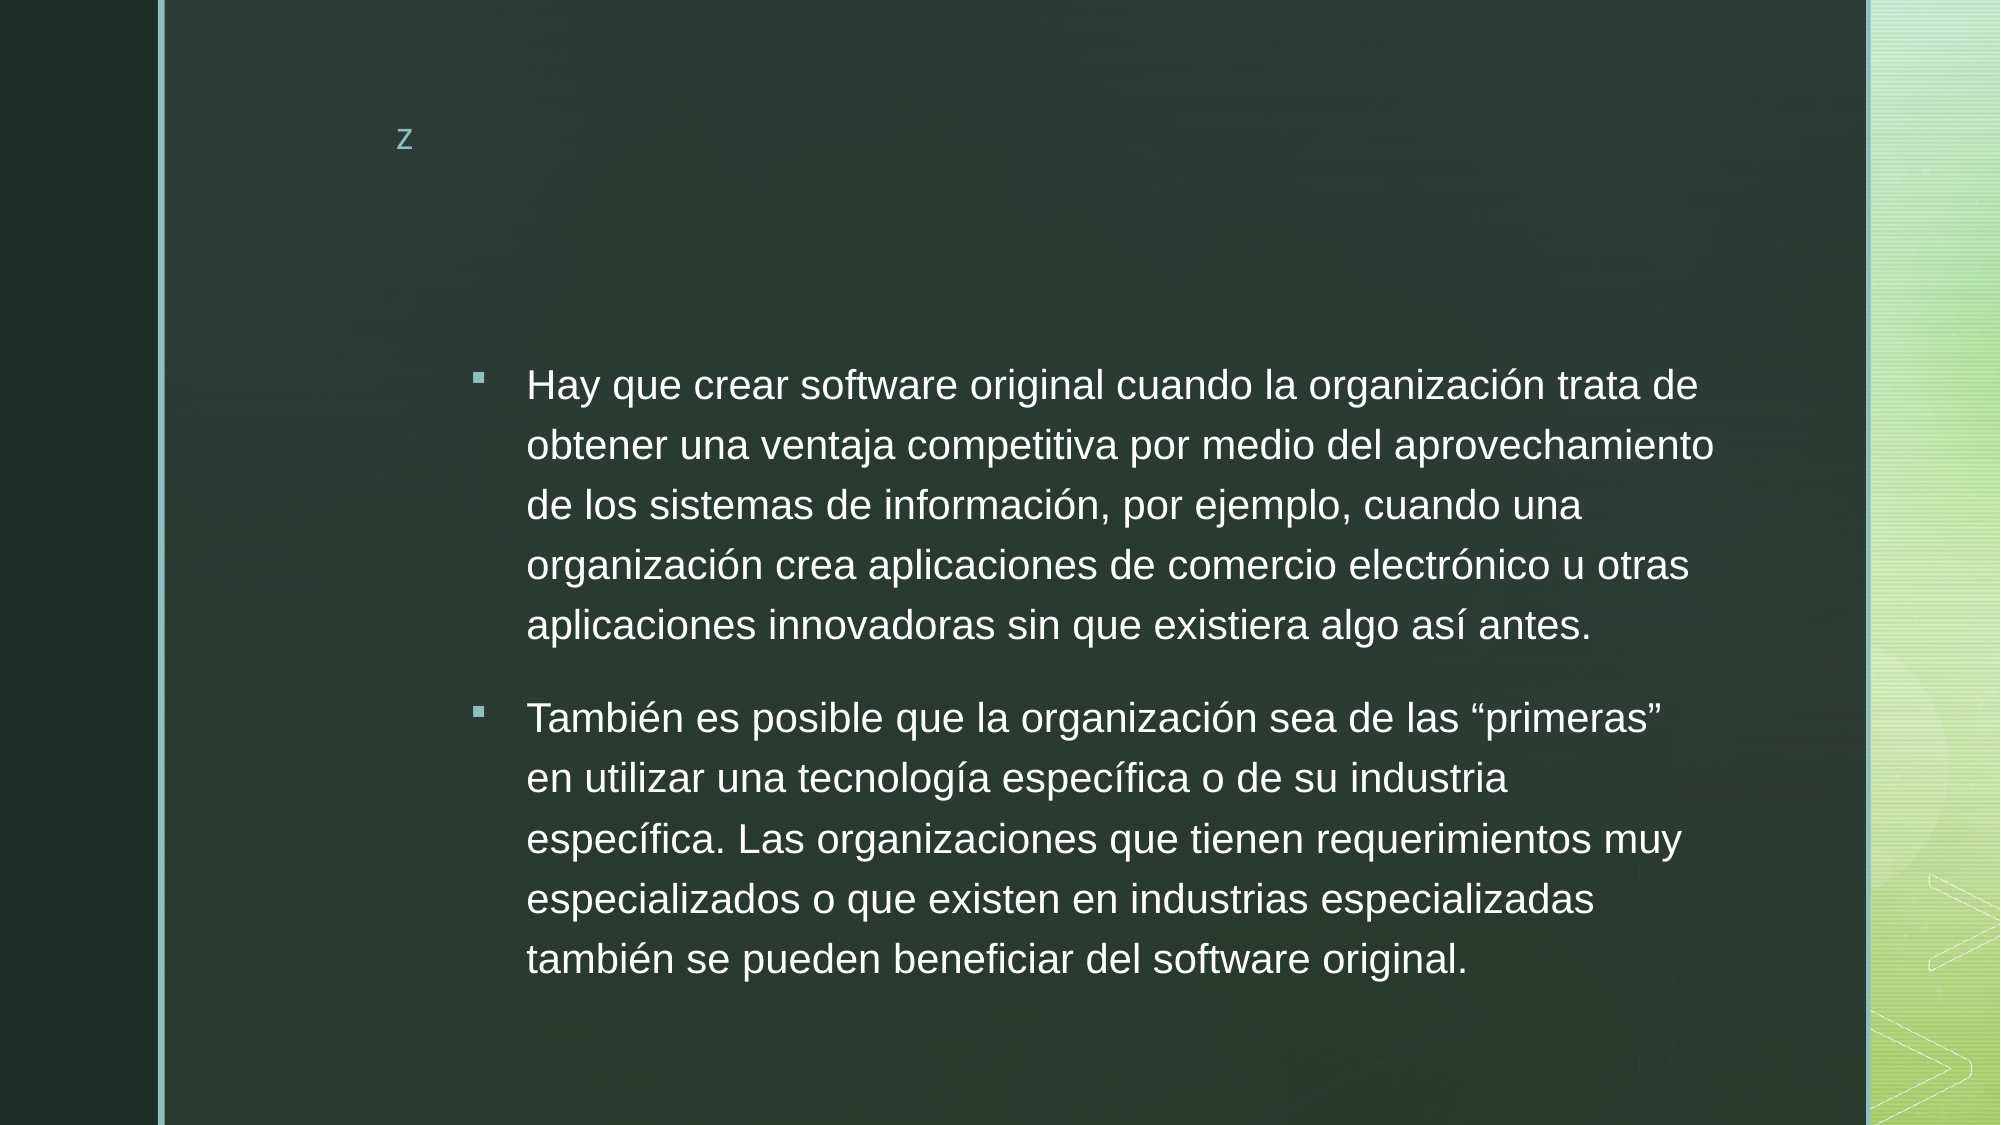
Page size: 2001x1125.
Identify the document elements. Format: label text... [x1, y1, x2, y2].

list Hay que crear software original cuando la organización trata de obtener una ventaja competitiva por medio del aprovechamiento de los sistemas de información, por ejemplo, cuando una organización crea aplicaciones de comercio electrónico u otras aplicaciones innovadoras sin que existiera algo así antes. También es posible que la organización sea de las “primeras” en utilizar una tecnología específica o de su industria específica. Las organizaciones que tienen requerimientos muy especializados o que existen en industrias especializadas también se pueden beneficiar del software original. [454, 336, 1734, 993]
picture [1871, 0, 2001, 1125]
